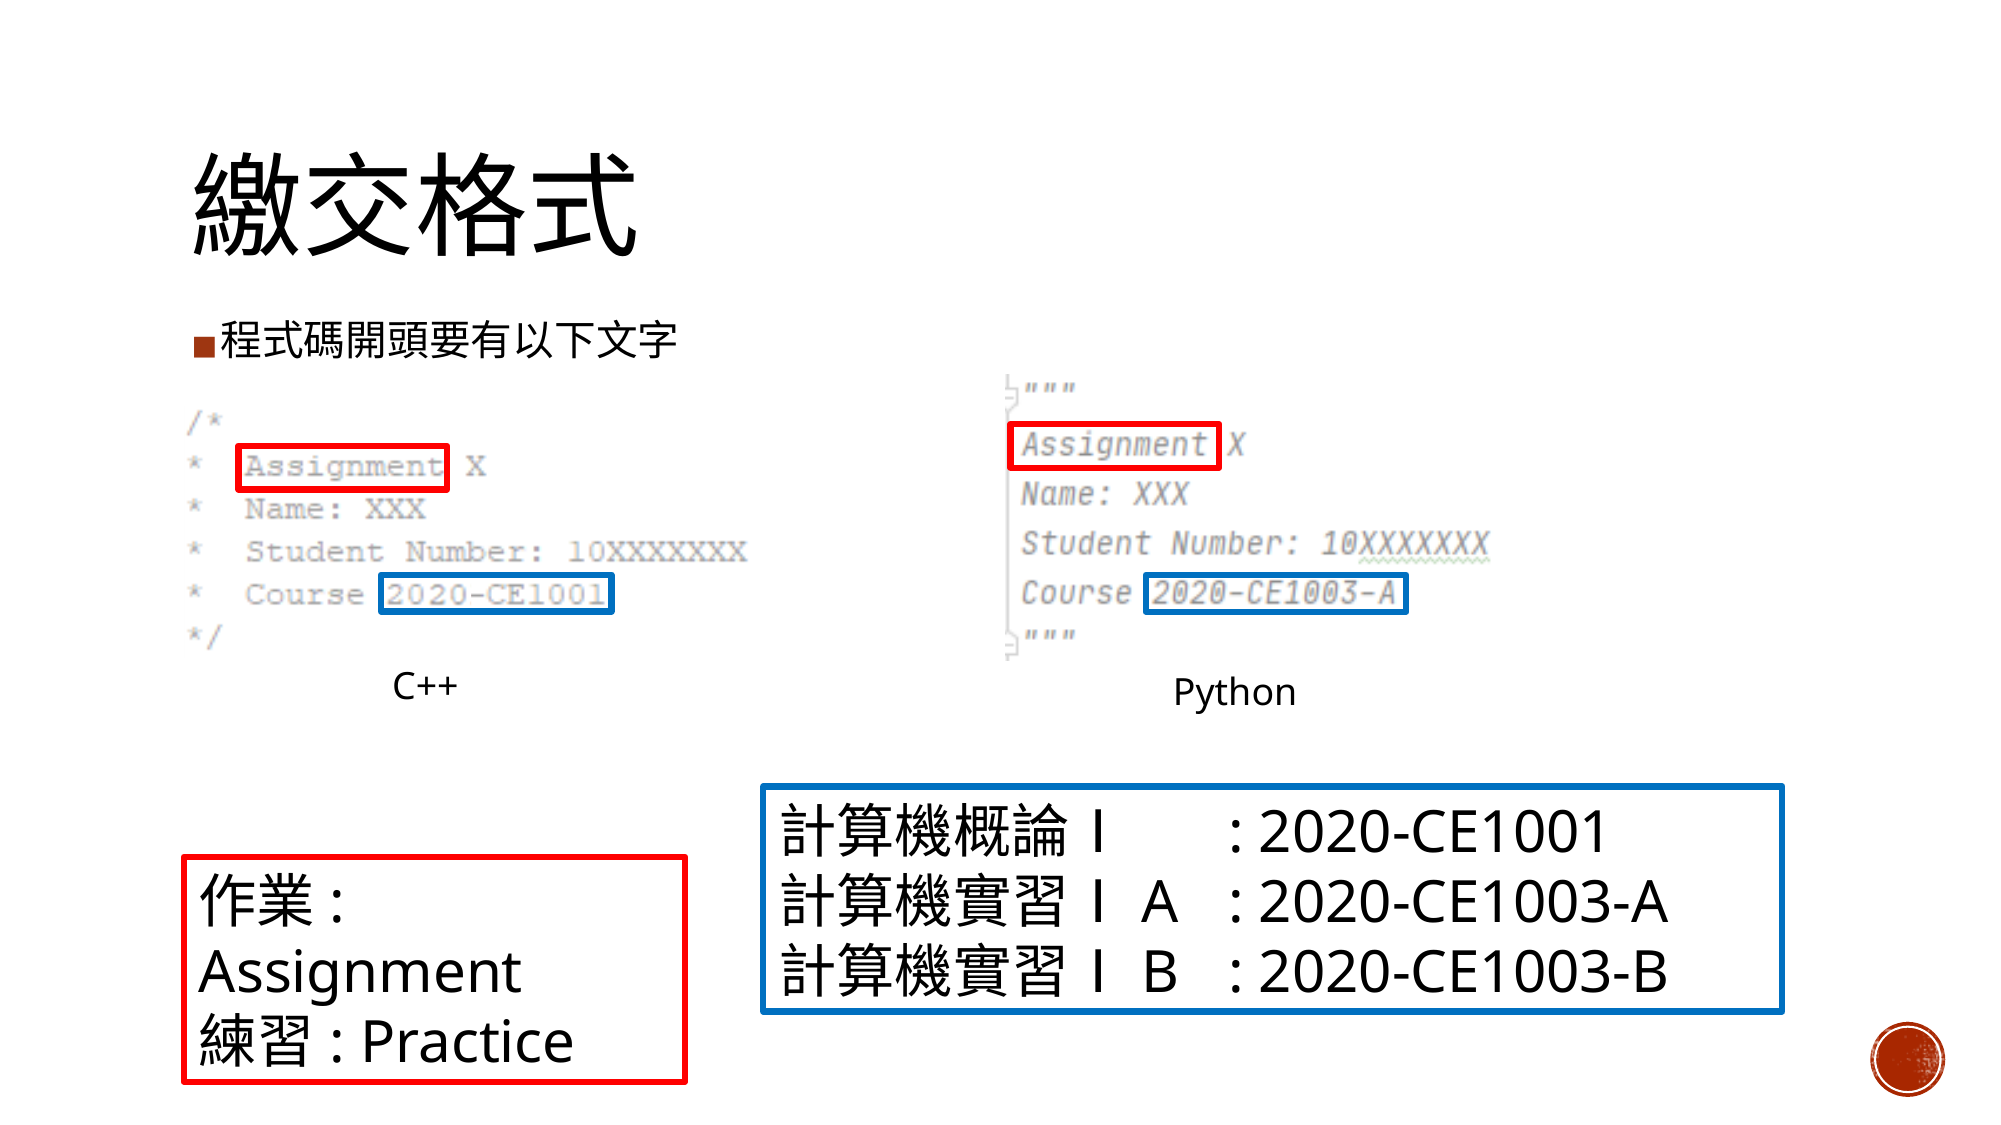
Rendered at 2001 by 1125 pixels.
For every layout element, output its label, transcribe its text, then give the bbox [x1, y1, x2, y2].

picture [1870, 1021, 1946, 1097]
list 程式碼開頭要有以下文字 [175, 312, 1826, 1013]
picture [183, 406, 801, 658]
text_box C++ [377, 666, 547, 715]
text_box 計算機概論Ⅰ : 2020-CE1001 計算機實習ⅠA : 2020-CE1003-A 計算機實習ⅠB : 2020-CE1003-B [763, 786, 1783, 1012]
title 繳交格式 [175, 79, 1826, 312]
text_box Python [1158, 669, 1328, 721]
text_box 作業: Assignment 練習: Practice [183, 856, 685, 1082]
picture [1005, 374, 1541, 661]
